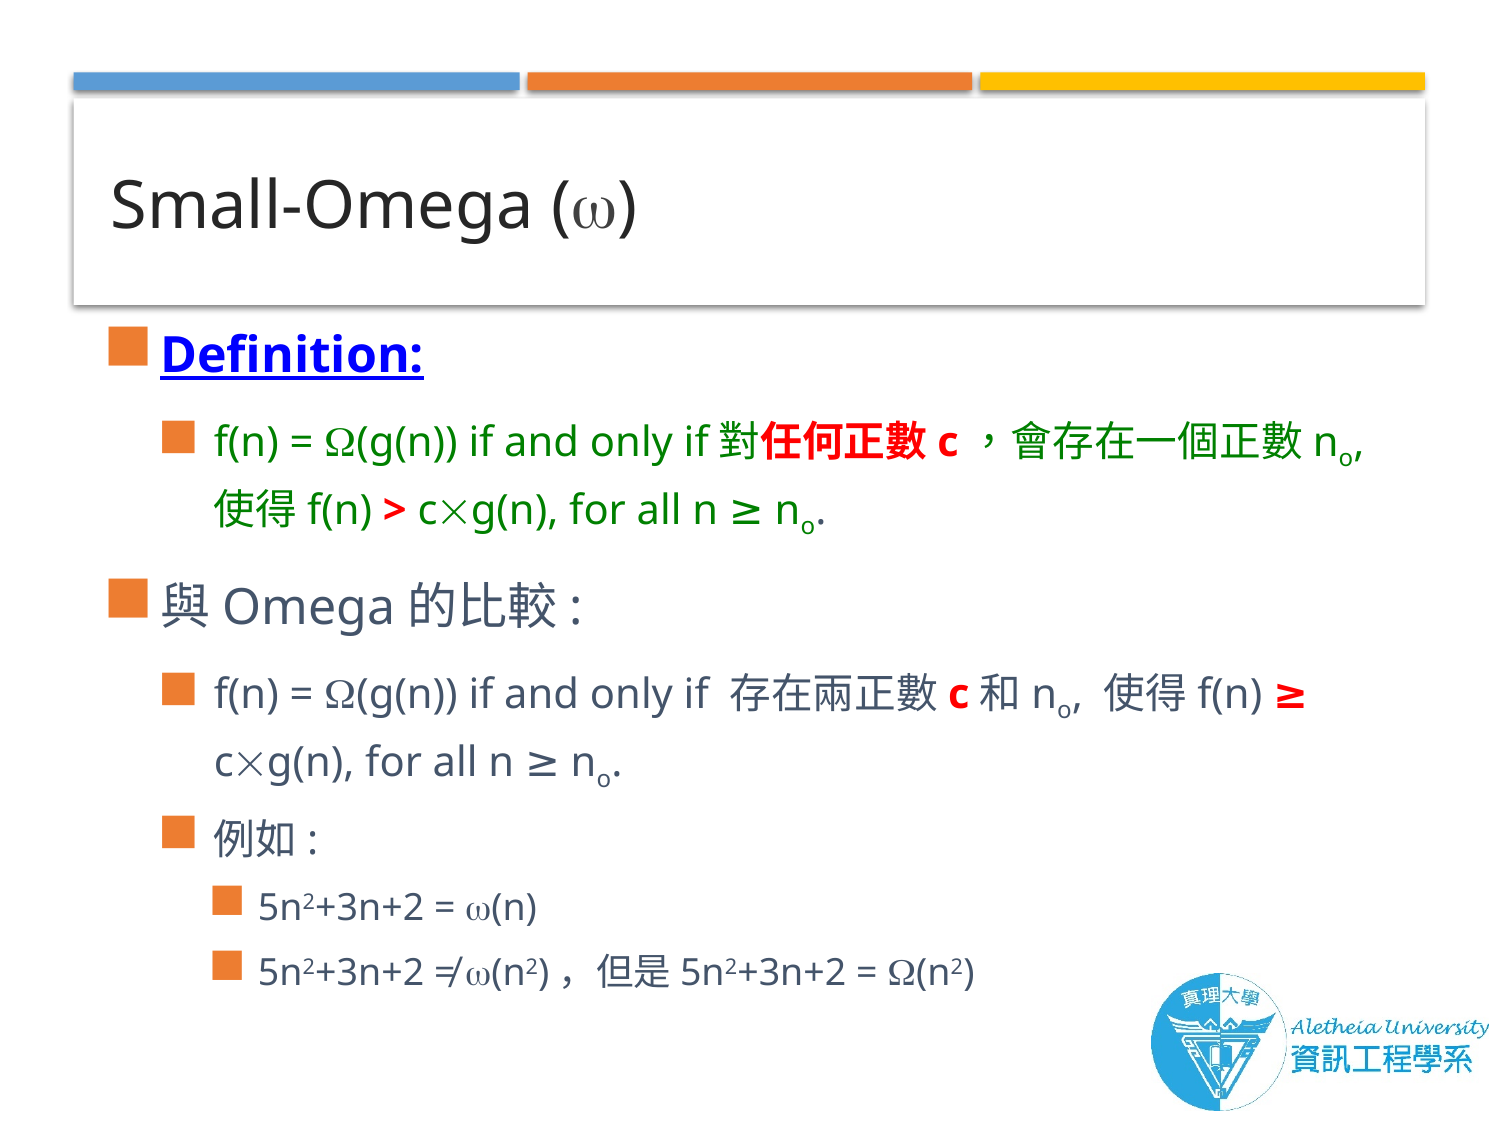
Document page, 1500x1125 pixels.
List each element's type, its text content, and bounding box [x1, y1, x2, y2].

title Small-Omega () [95, 112, 1406, 291]
list Definition: f(n) = (g(n)) if and only if對任何正數c，會存在一個正數no, 使得f(n) > cg(n), for all n ≥ no. 與Omega的比較: f(n) = (g(n)) if and only if 存在兩正數c和no, 使得f(n) ≥ cg(n), for all n ≥ no. 例如: 5n2+3n+2 = (n) 5n2+3n+2 ≠ (n2)，但是5n2+3n+2 = (n2) [95, 302, 1406, 1094]
picture [1151, 973, 1489, 1111]
